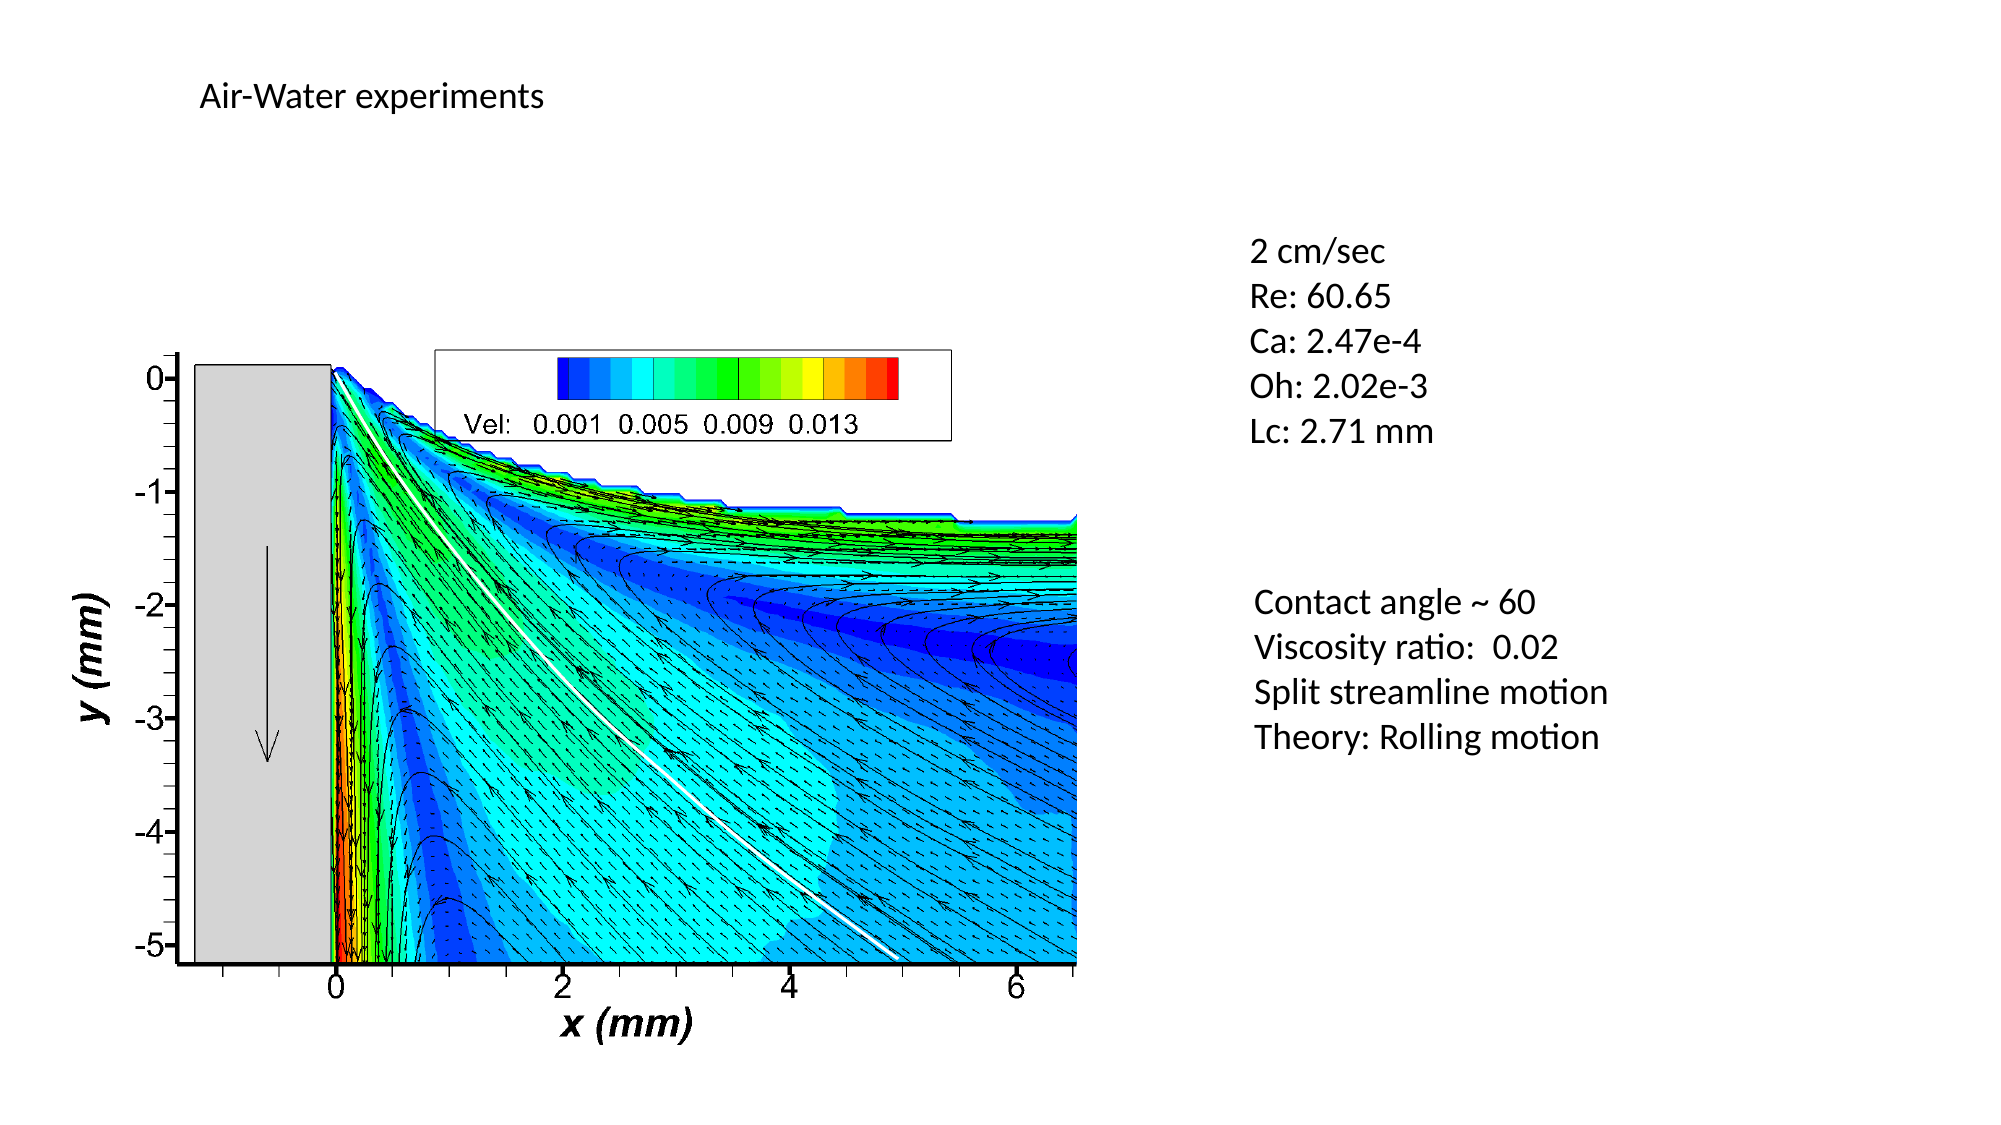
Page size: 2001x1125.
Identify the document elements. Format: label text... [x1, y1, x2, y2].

picture [59, 331, 1088, 1047]
text_box 2 cm/sec Re: 60.65 Ca: 2.47e-4 Oh: 2.02e-3 Lc: 2.71 mm [1234, 218, 1858, 458]
text_box Air-Water experiments [184, 63, 725, 124]
text_box Contact angle ~ 60 Viscosity ratio: 0.02 Split streamline motion Theory: Rolling motion [1239, 569, 1810, 765]
